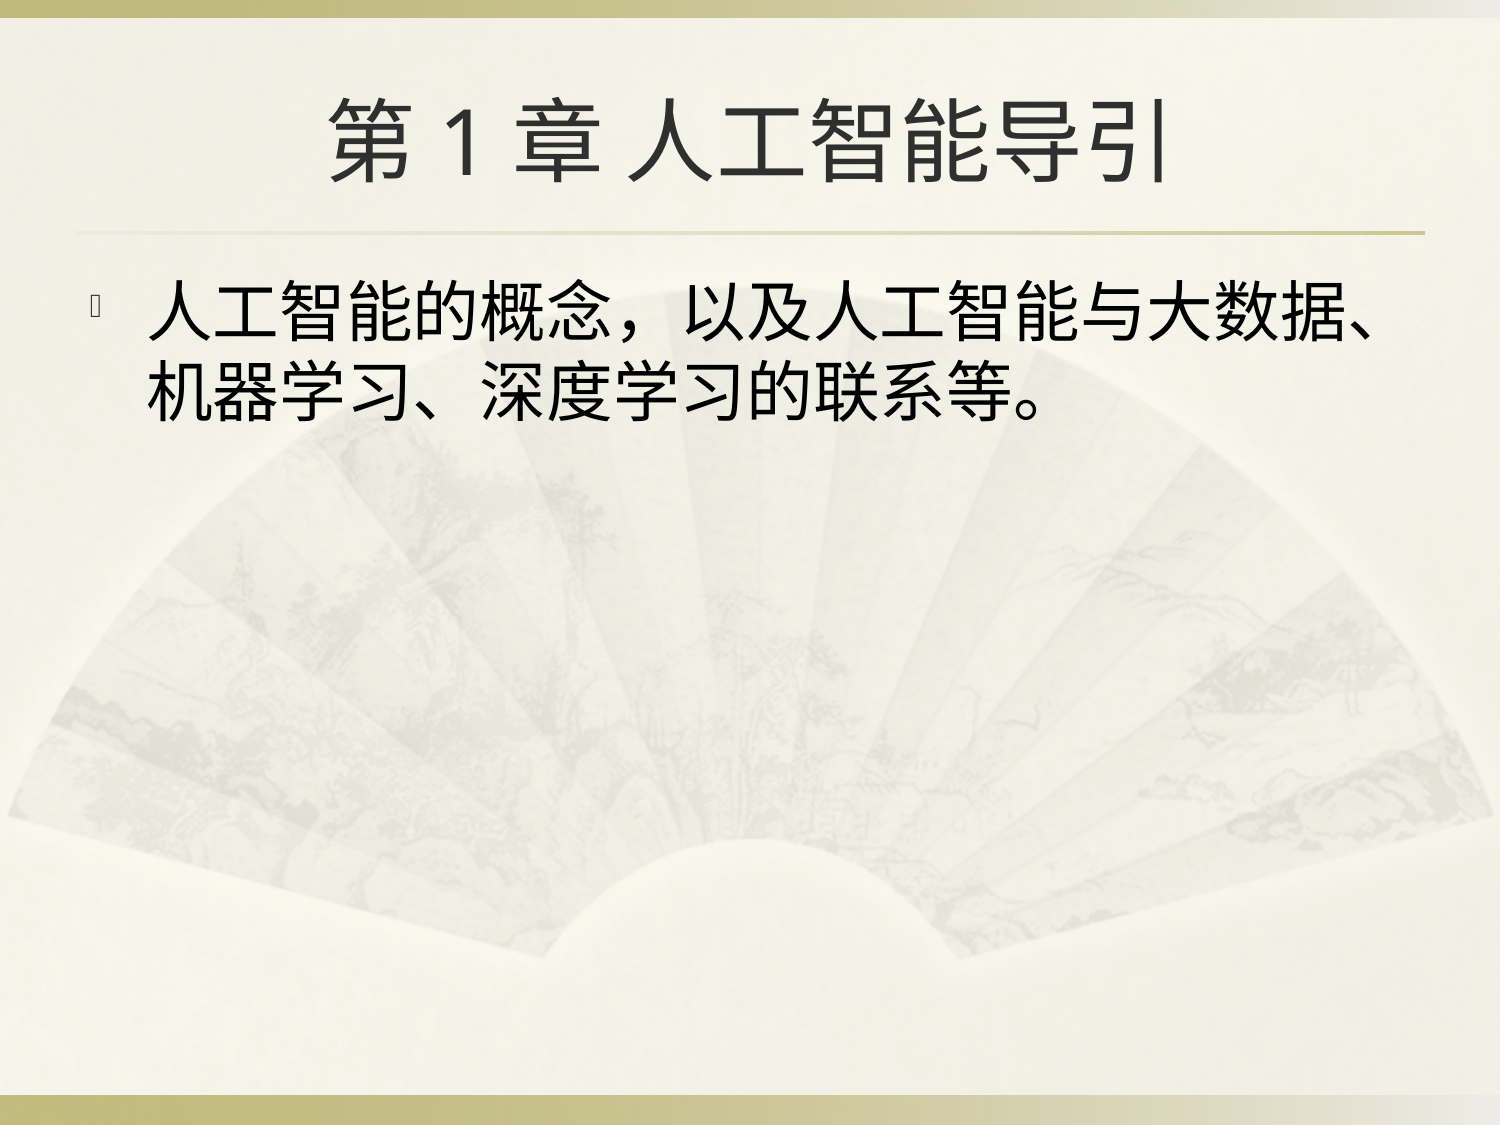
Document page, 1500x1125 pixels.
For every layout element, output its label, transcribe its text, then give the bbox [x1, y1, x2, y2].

list 人工智能的概念，以及人工智能与大数据、机器学习、深度学习的联系等。 [75, 262, 1425, 1032]
title 第1章 人工智能导引 [75, 45, 1425, 233]
